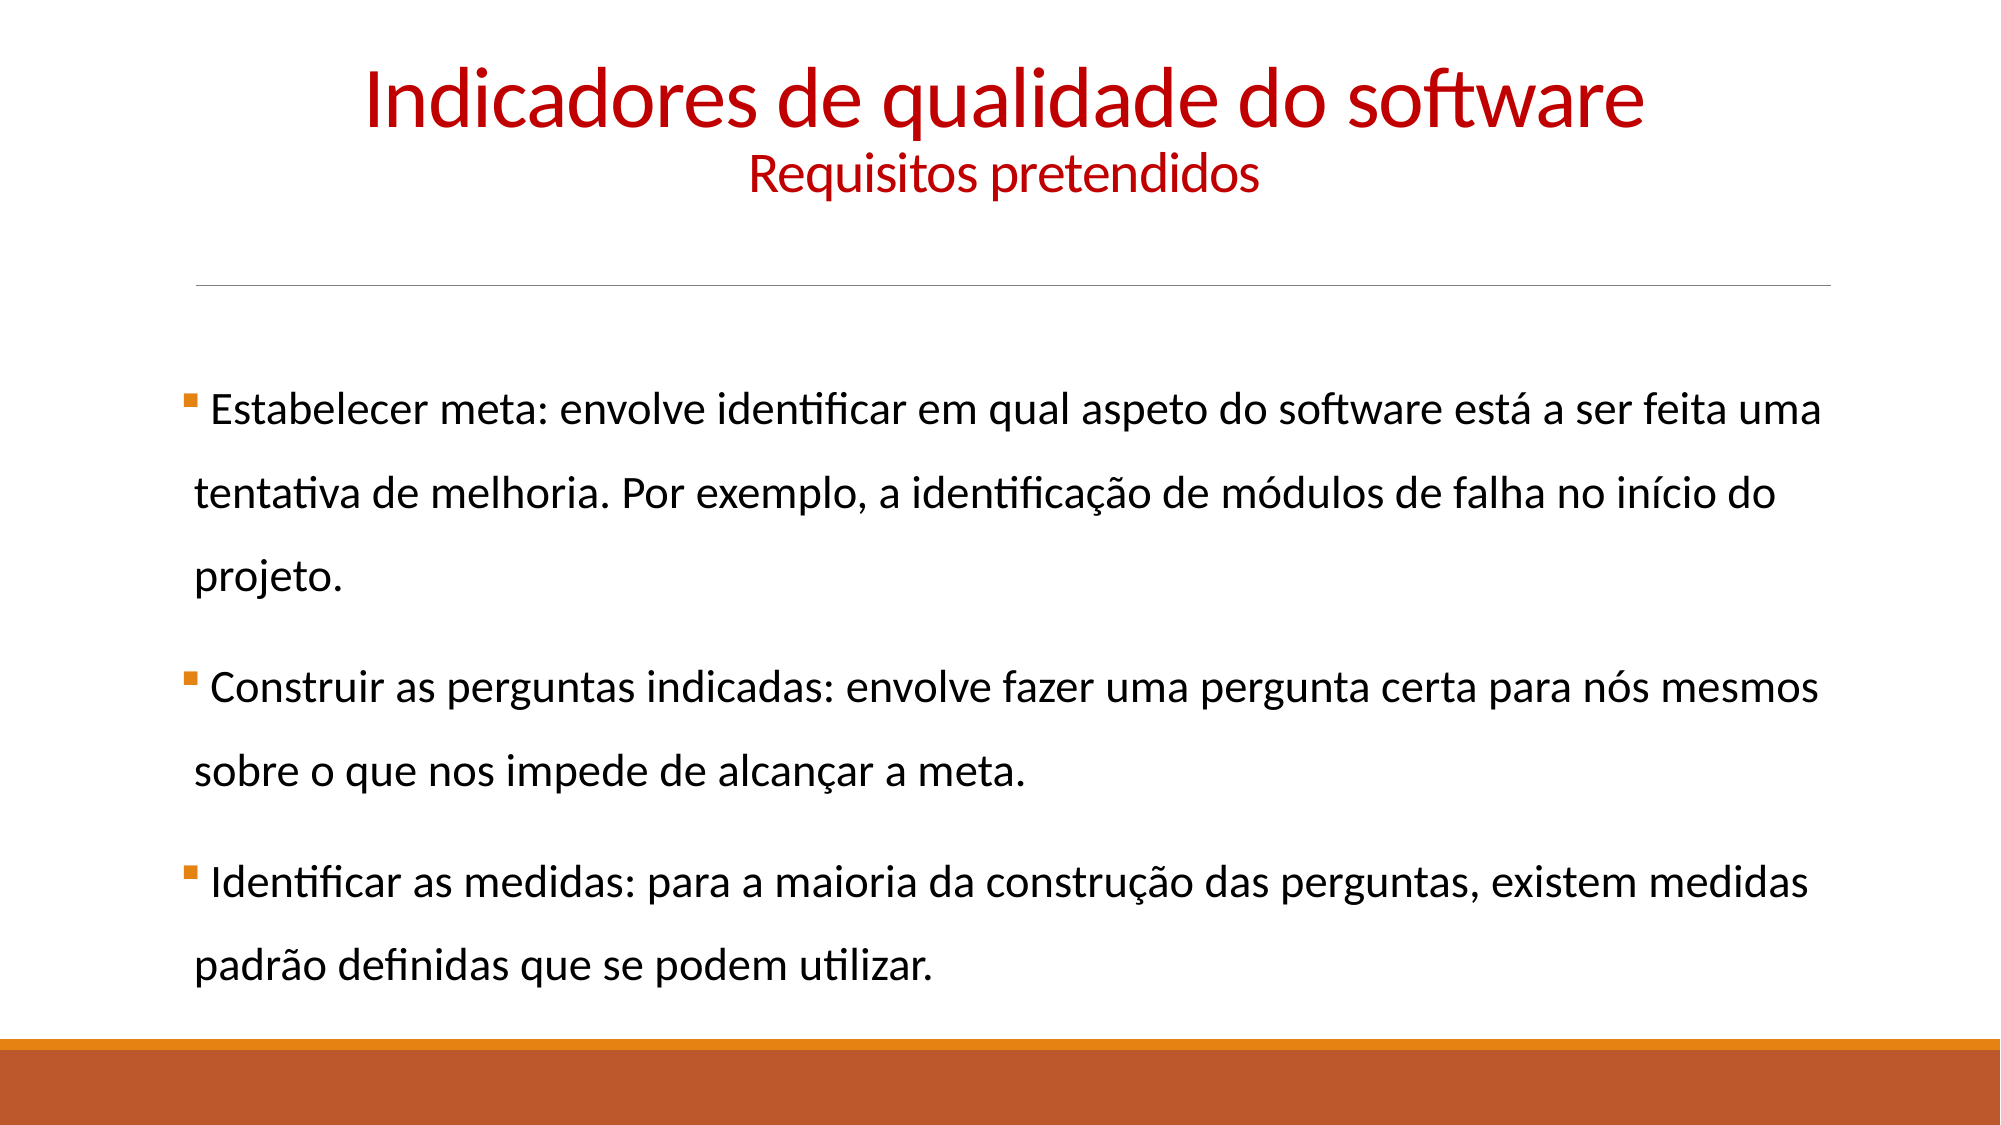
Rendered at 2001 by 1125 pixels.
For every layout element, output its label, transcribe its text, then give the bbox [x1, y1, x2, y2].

title Indicadores de qualidade do software Requisitos pretendidos [180, 47, 1830, 212]
list Estabelecer meta: envolve identificar em qual aspeto do software está a ser feita uma tentativa de melhoria. Por exemplo, a identificação de módulos de falha no início do projeto. Construir as perguntas indicadas: envolve fazer uma pergunta certa para nós mesmos sobre o que nos impede de alcançar a meta. Identificar as medidas: para a maioria da construção das perguntas, existem medidas padrão definidas que se podem utilizar. [180, 342, 1830, 1003]
